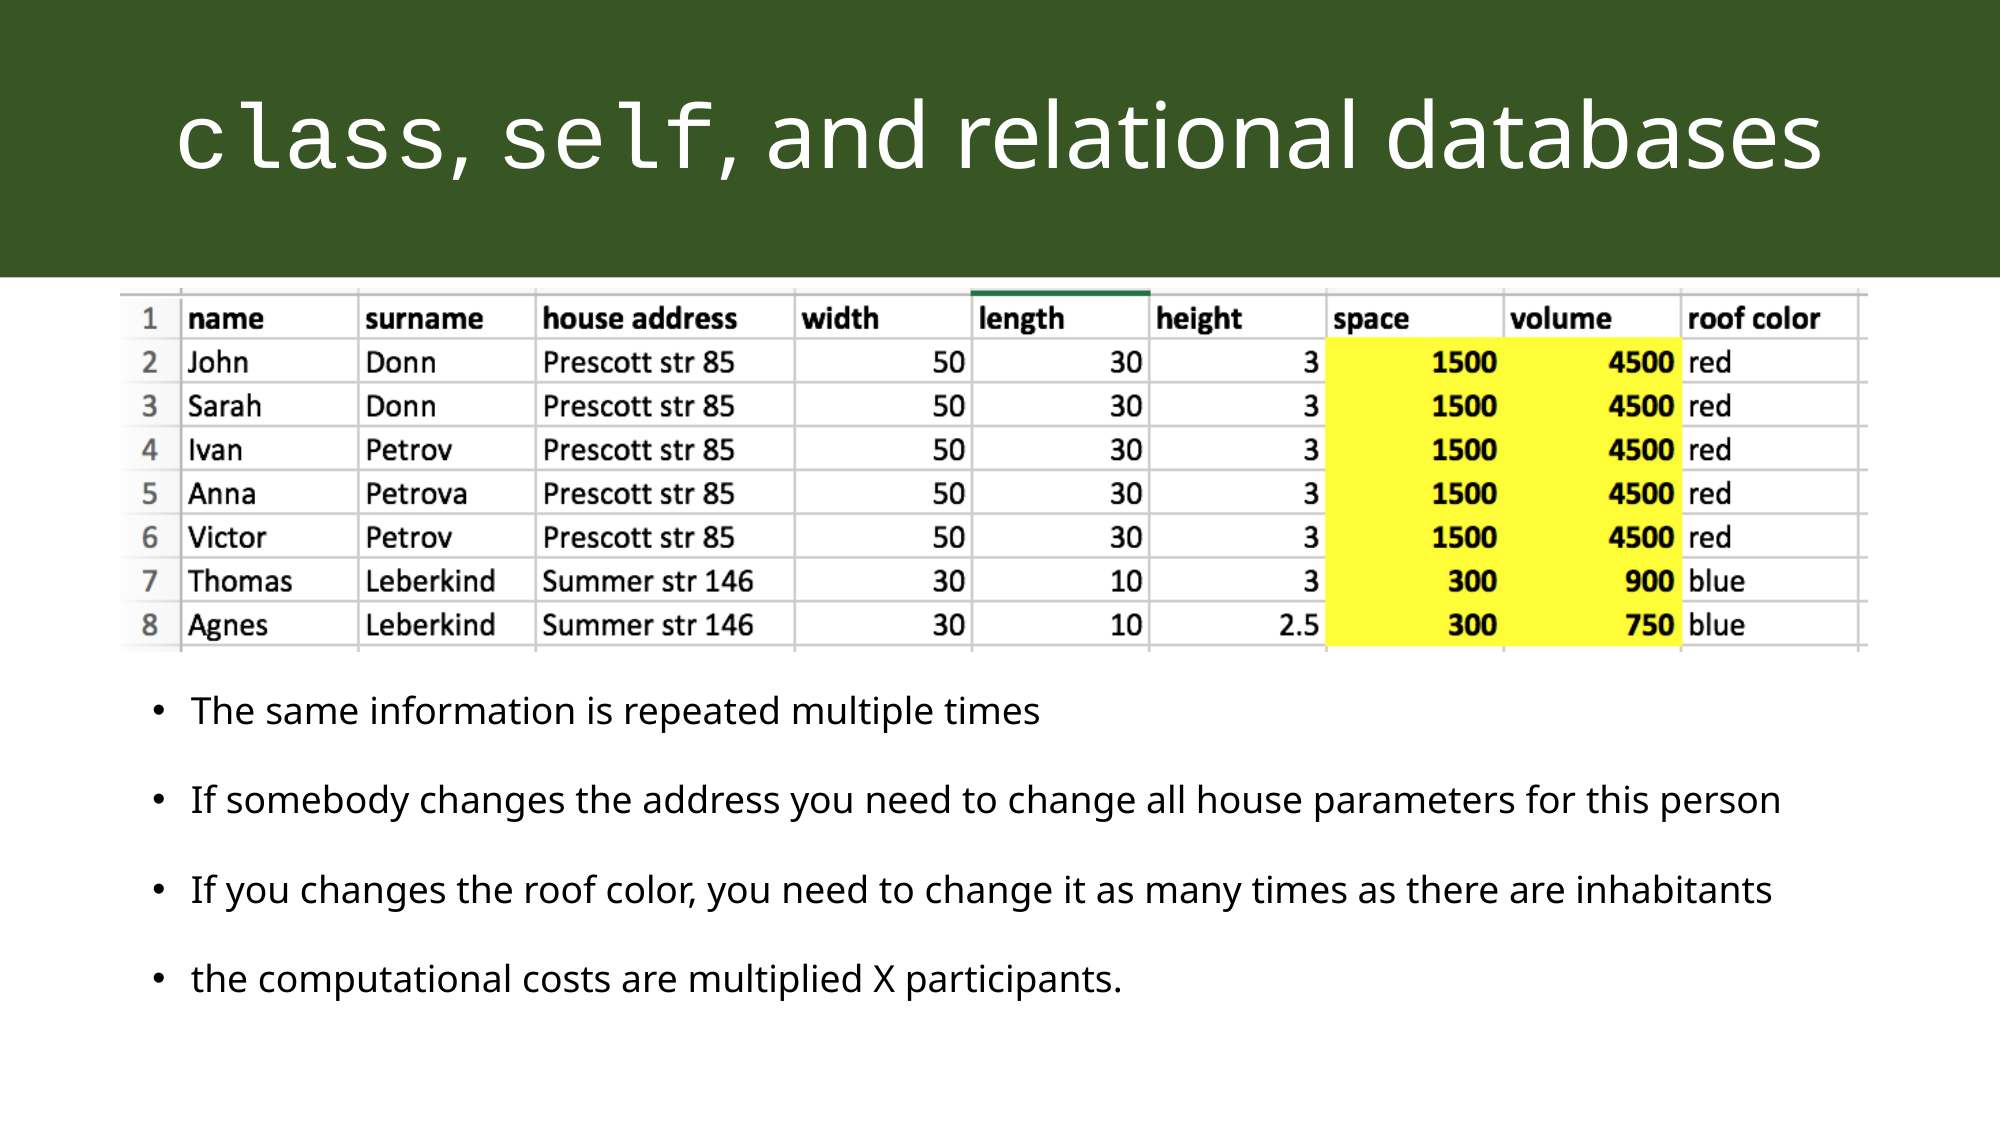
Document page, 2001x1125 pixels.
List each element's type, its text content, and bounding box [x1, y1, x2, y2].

list The same information is repeated multiple times If somebody changes the address you need to change all house parameters for this person If you changes the roof color, you need to change it as many times as there are inhabitants the computational costs are multiplied X participants. [137, 652, 1863, 1014]
picture [119, 288, 1868, 652]
title class, self, and relational databases [0, 0, 2000, 278]
